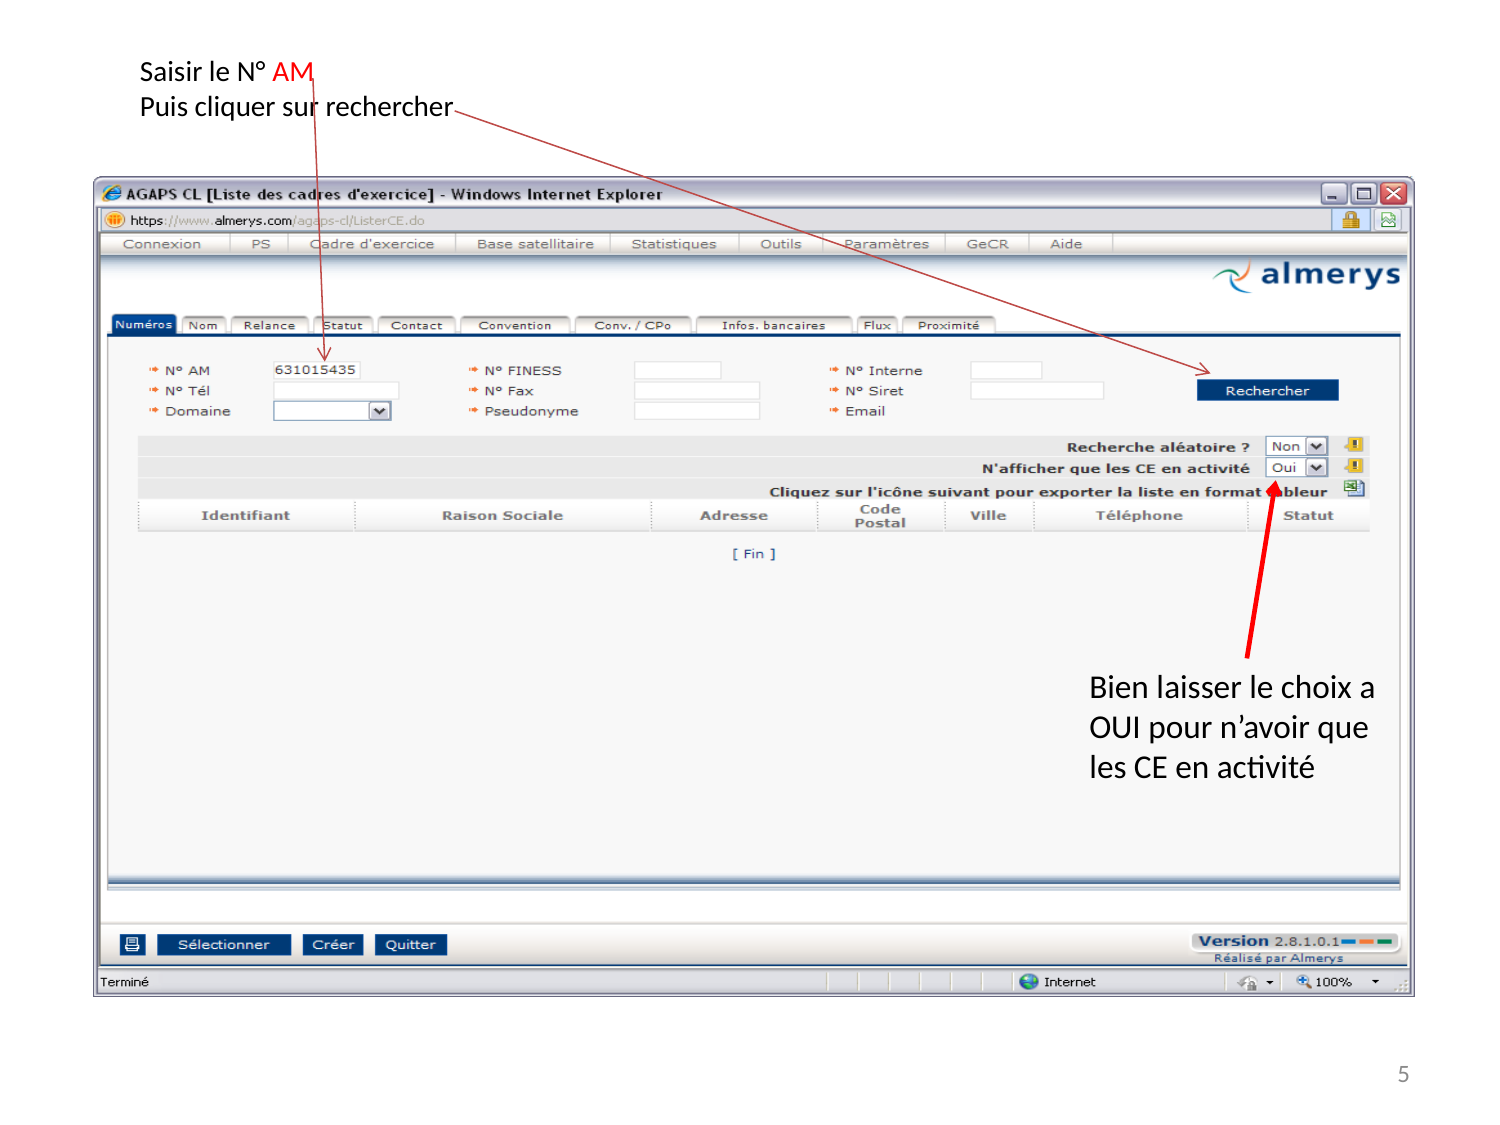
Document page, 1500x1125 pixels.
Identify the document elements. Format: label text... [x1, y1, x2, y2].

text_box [1246, 479, 1276, 659]
picture [93, 176, 1415, 997]
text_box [312, 77, 325, 362]
text_box Saisir le N° AM Puis cliquer sur rechercher [124, 45, 1347, 174]
slide_number 5 [1074, 1042, 1425, 1103]
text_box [454, 110, 1211, 374]
